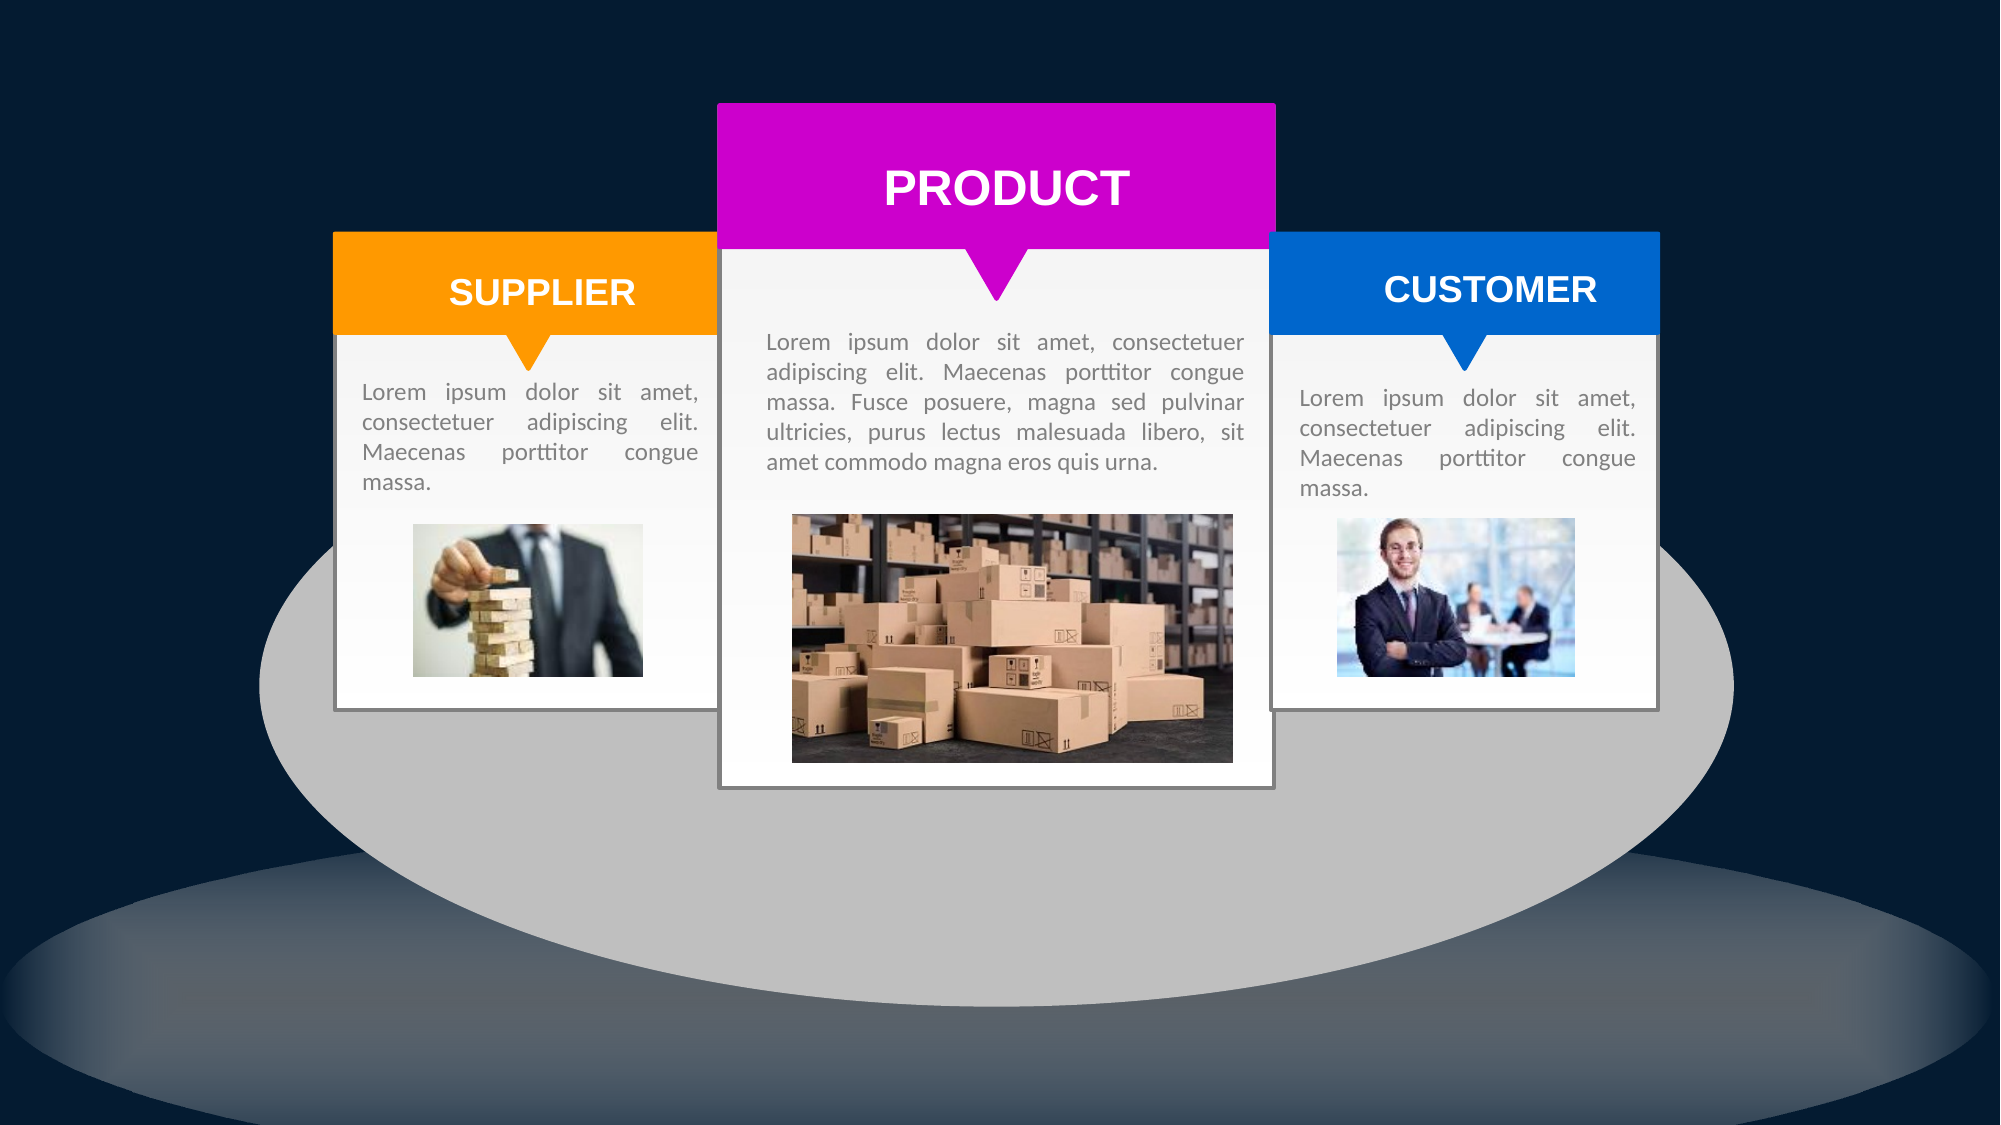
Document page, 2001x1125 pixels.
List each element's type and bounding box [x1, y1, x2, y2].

text_box [0, 852, 1994, 1125]
text_box [334, 233, 714, 711]
text_box [1271, 233, 1659, 711]
text_box [257, 545, 1736, 1009]
text_box [719, 105, 1274, 789]
